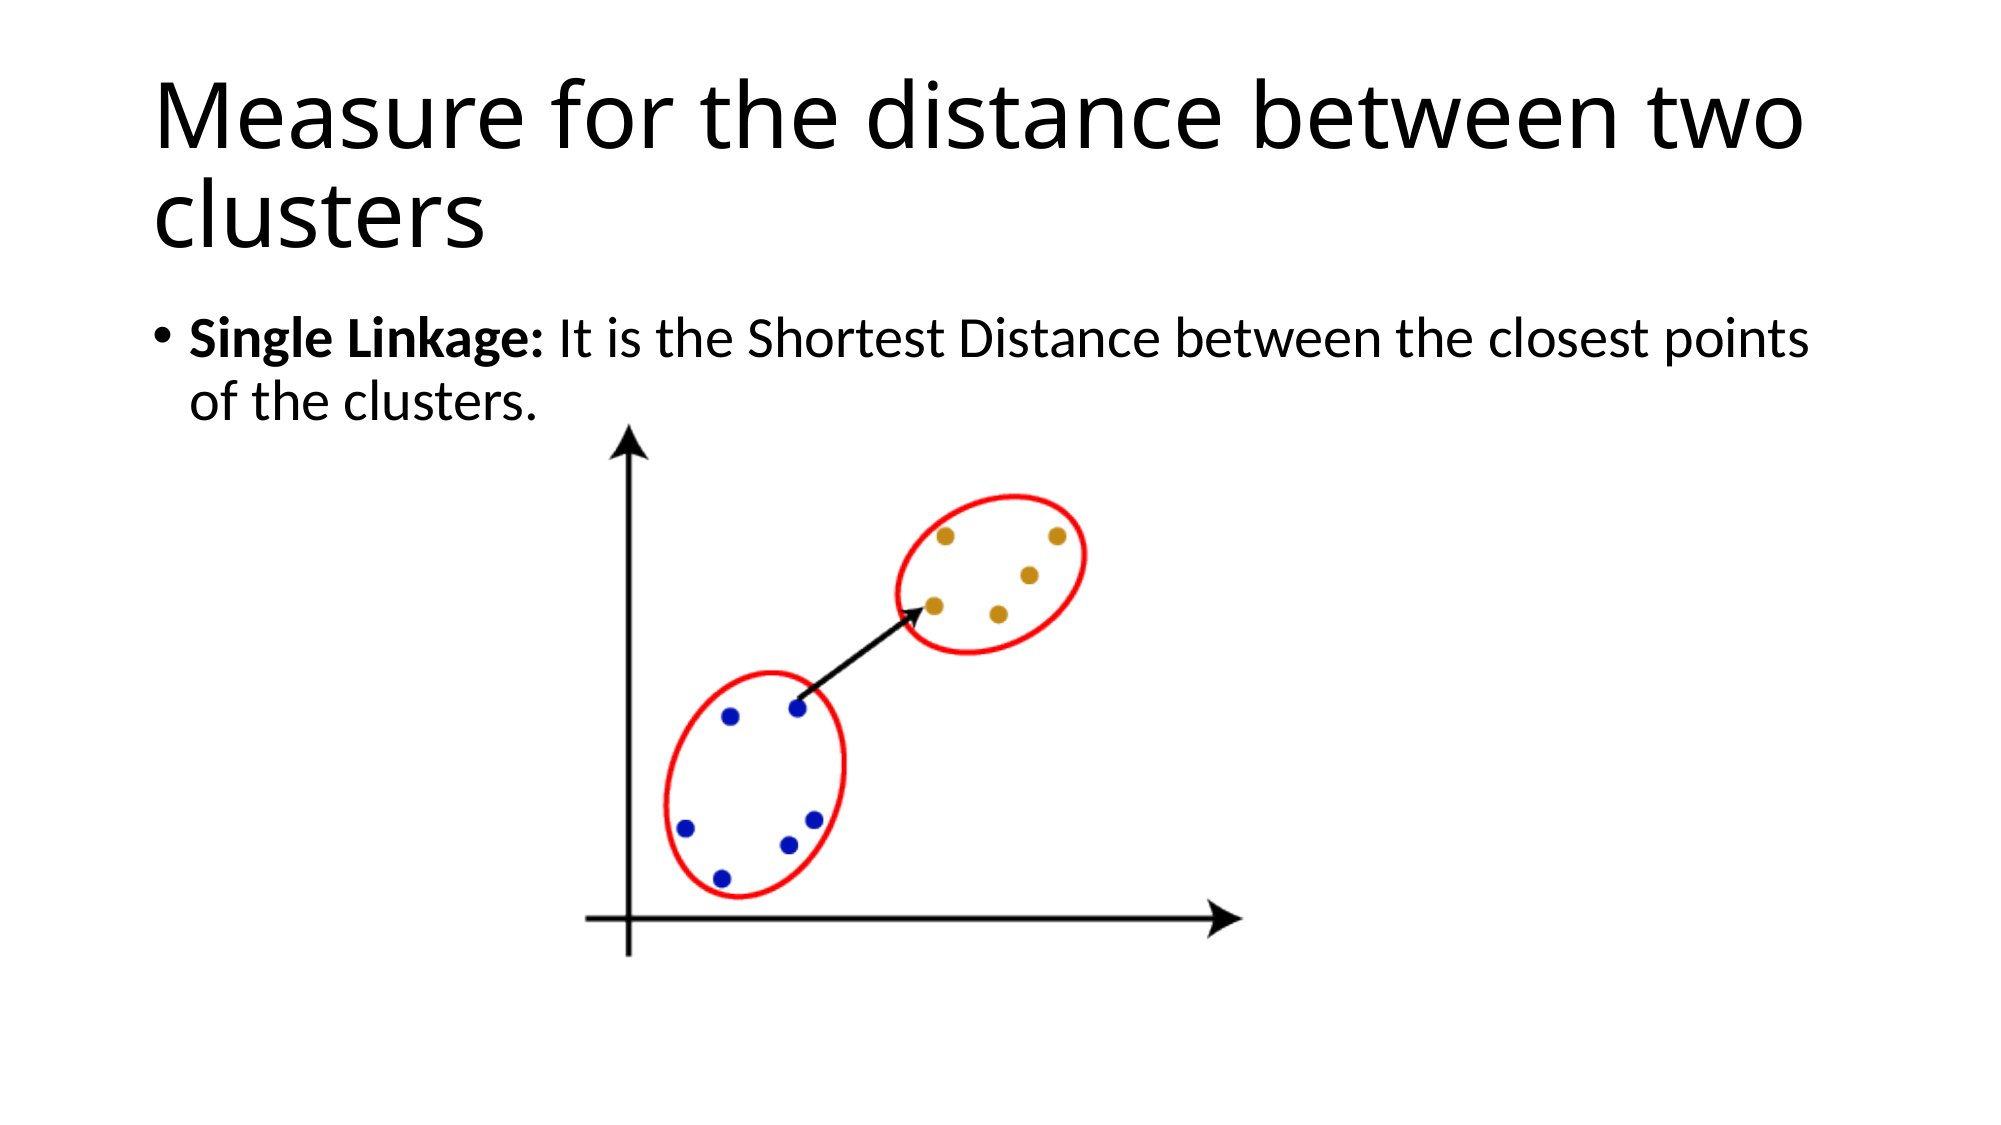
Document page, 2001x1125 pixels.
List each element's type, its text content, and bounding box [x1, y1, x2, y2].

picture [546, 379, 1324, 991]
title Measure for the distance between two clusters [137, 59, 1863, 278]
list Single Linkage: It is the Shortest Distance between the closest points of the clusters. [137, 299, 1863, 1014]
